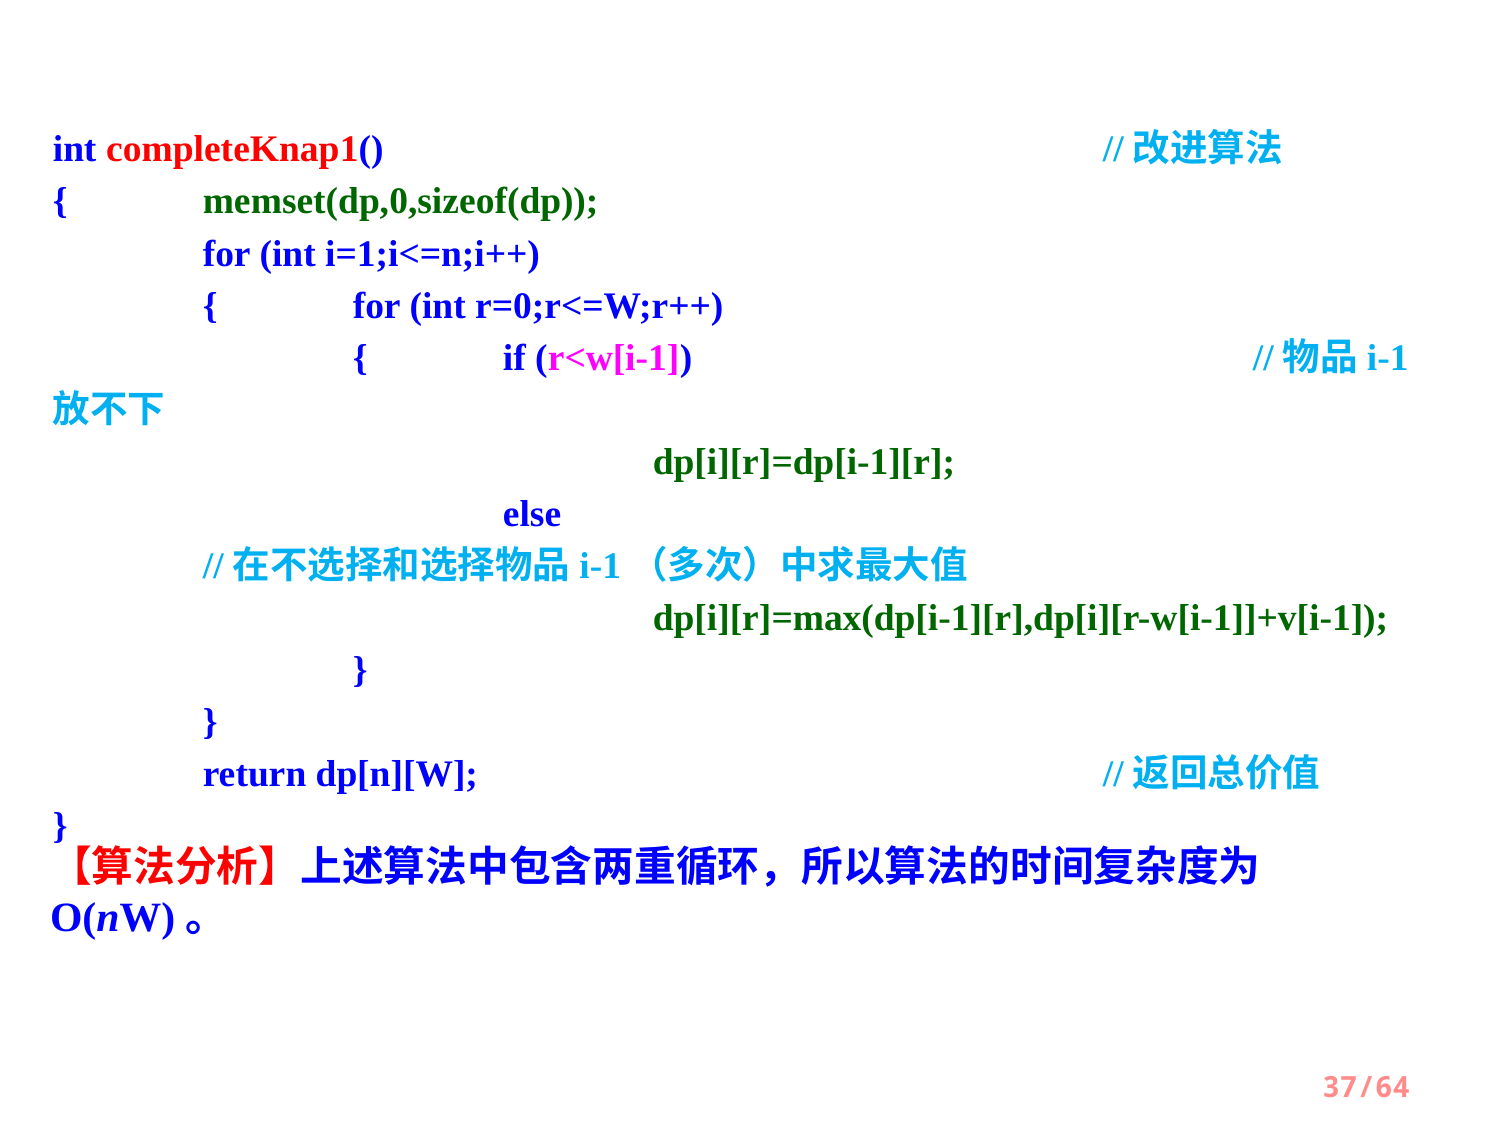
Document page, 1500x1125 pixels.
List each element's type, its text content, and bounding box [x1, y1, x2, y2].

text_box 【算法分析】上述算法中包含两重循环，所以算法的时间复杂度为O(nW)。 [35, 831, 1442, 947]
text_box int completeKnap1() //改进算法 { memset(dp,0,sizeof(dp)); for (int i=1;i<=n;i++) { for (int r=0;r<=W;r++) { if (r<w[i-1]) //物品i-1放不下 dp[i][r]=dp[i-1][r]; else //在不选择和选择物品i-1（多次）中求最大值 dp[i][r]=max(dp[i-1][r],dp[i][r-w[i-1]]+v[i-1]); } } return dp[n][W]; //返回总价值 } [21, 103, 1443, 860]
slide_number 37/64 [1074, 1057, 1425, 1118]
